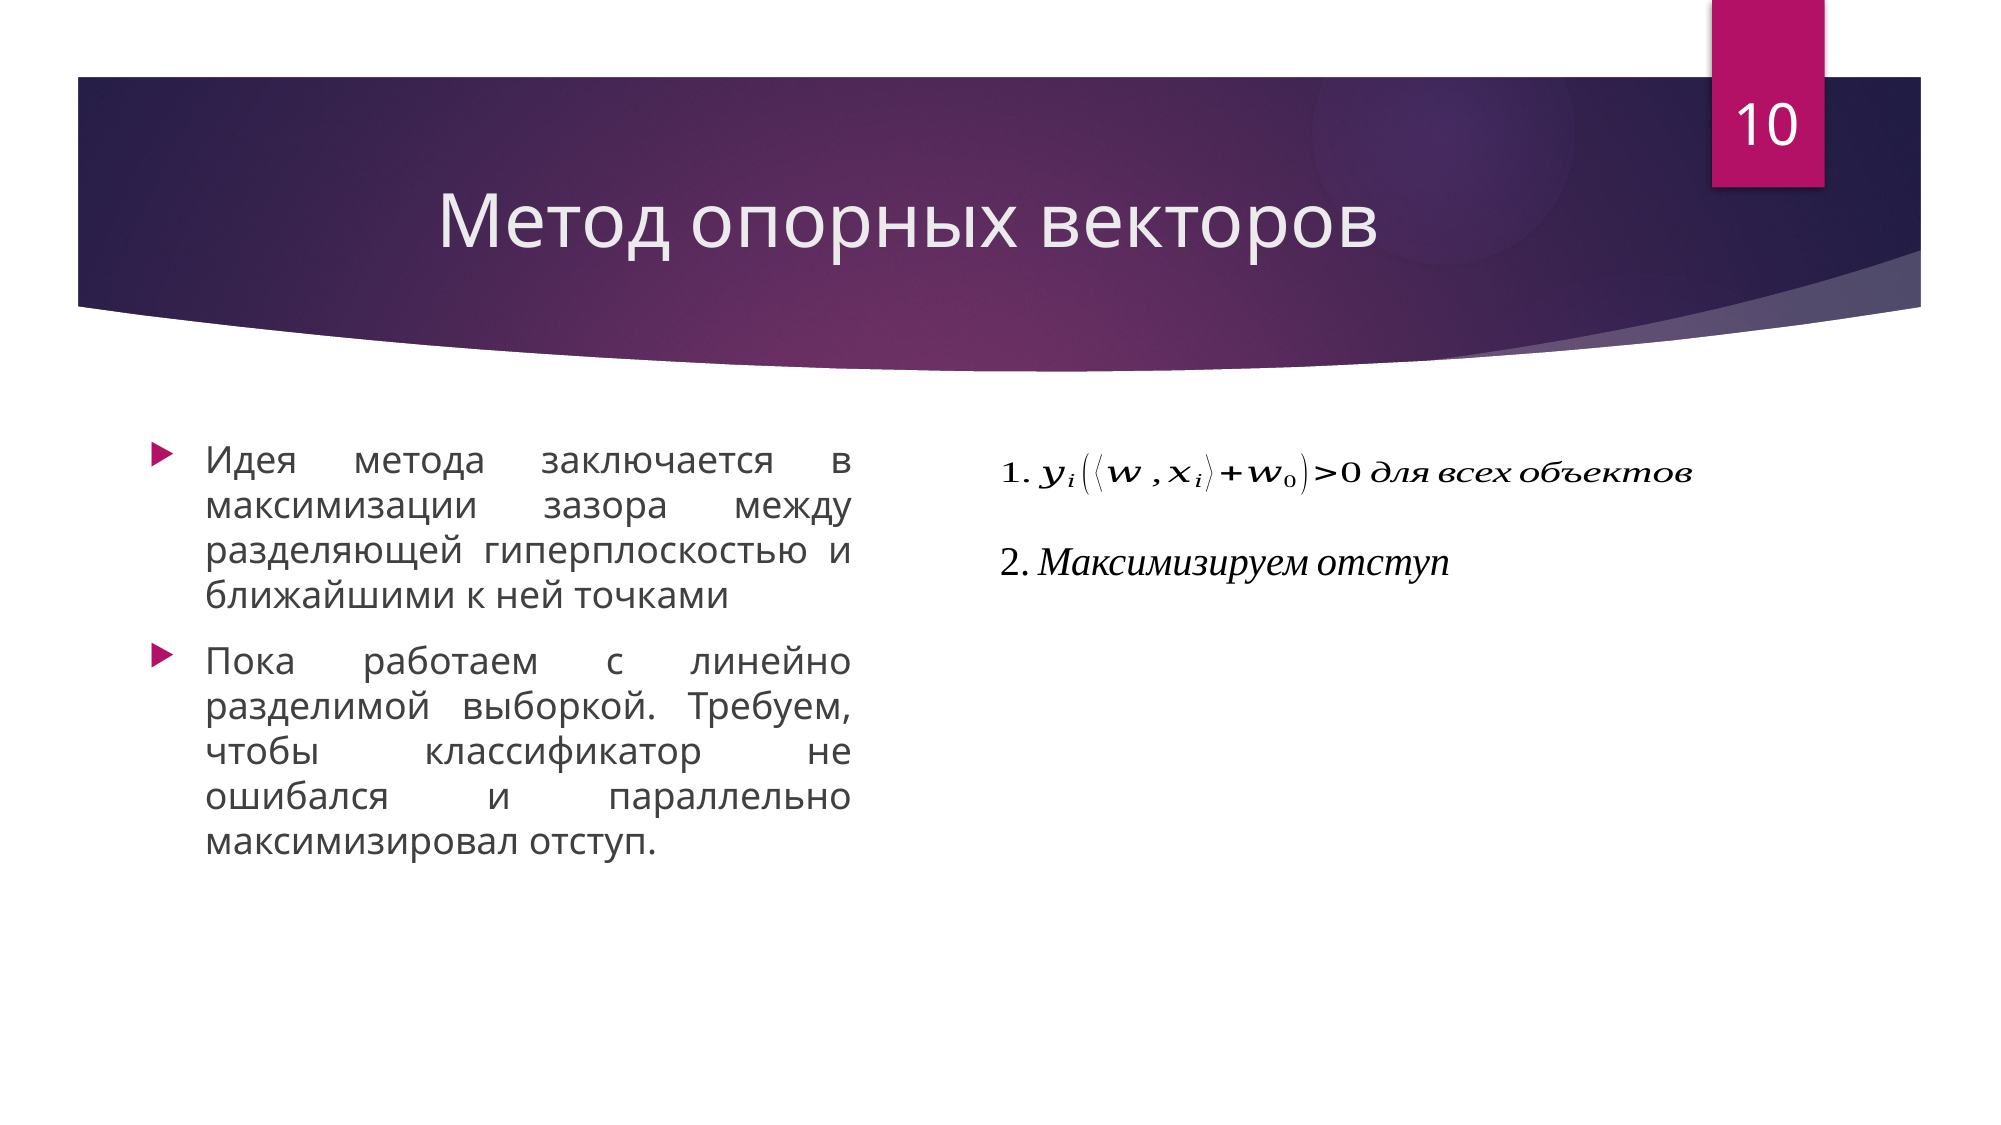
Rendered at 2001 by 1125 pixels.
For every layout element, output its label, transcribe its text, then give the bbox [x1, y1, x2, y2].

title Метод опорных векторов [189, 159, 1627, 276]
slide_number 10 [1698, 48, 1836, 175]
list Идея метода заключается в максимизации зазора между разделяющей гиперплоскостью и ближайшими к ней точками Пока работаем с линейно разделимой выборкой. Требуем, чтобы классификатор не ошибался и параллельно максимизировал отступ. [133, 428, 868, 989]
